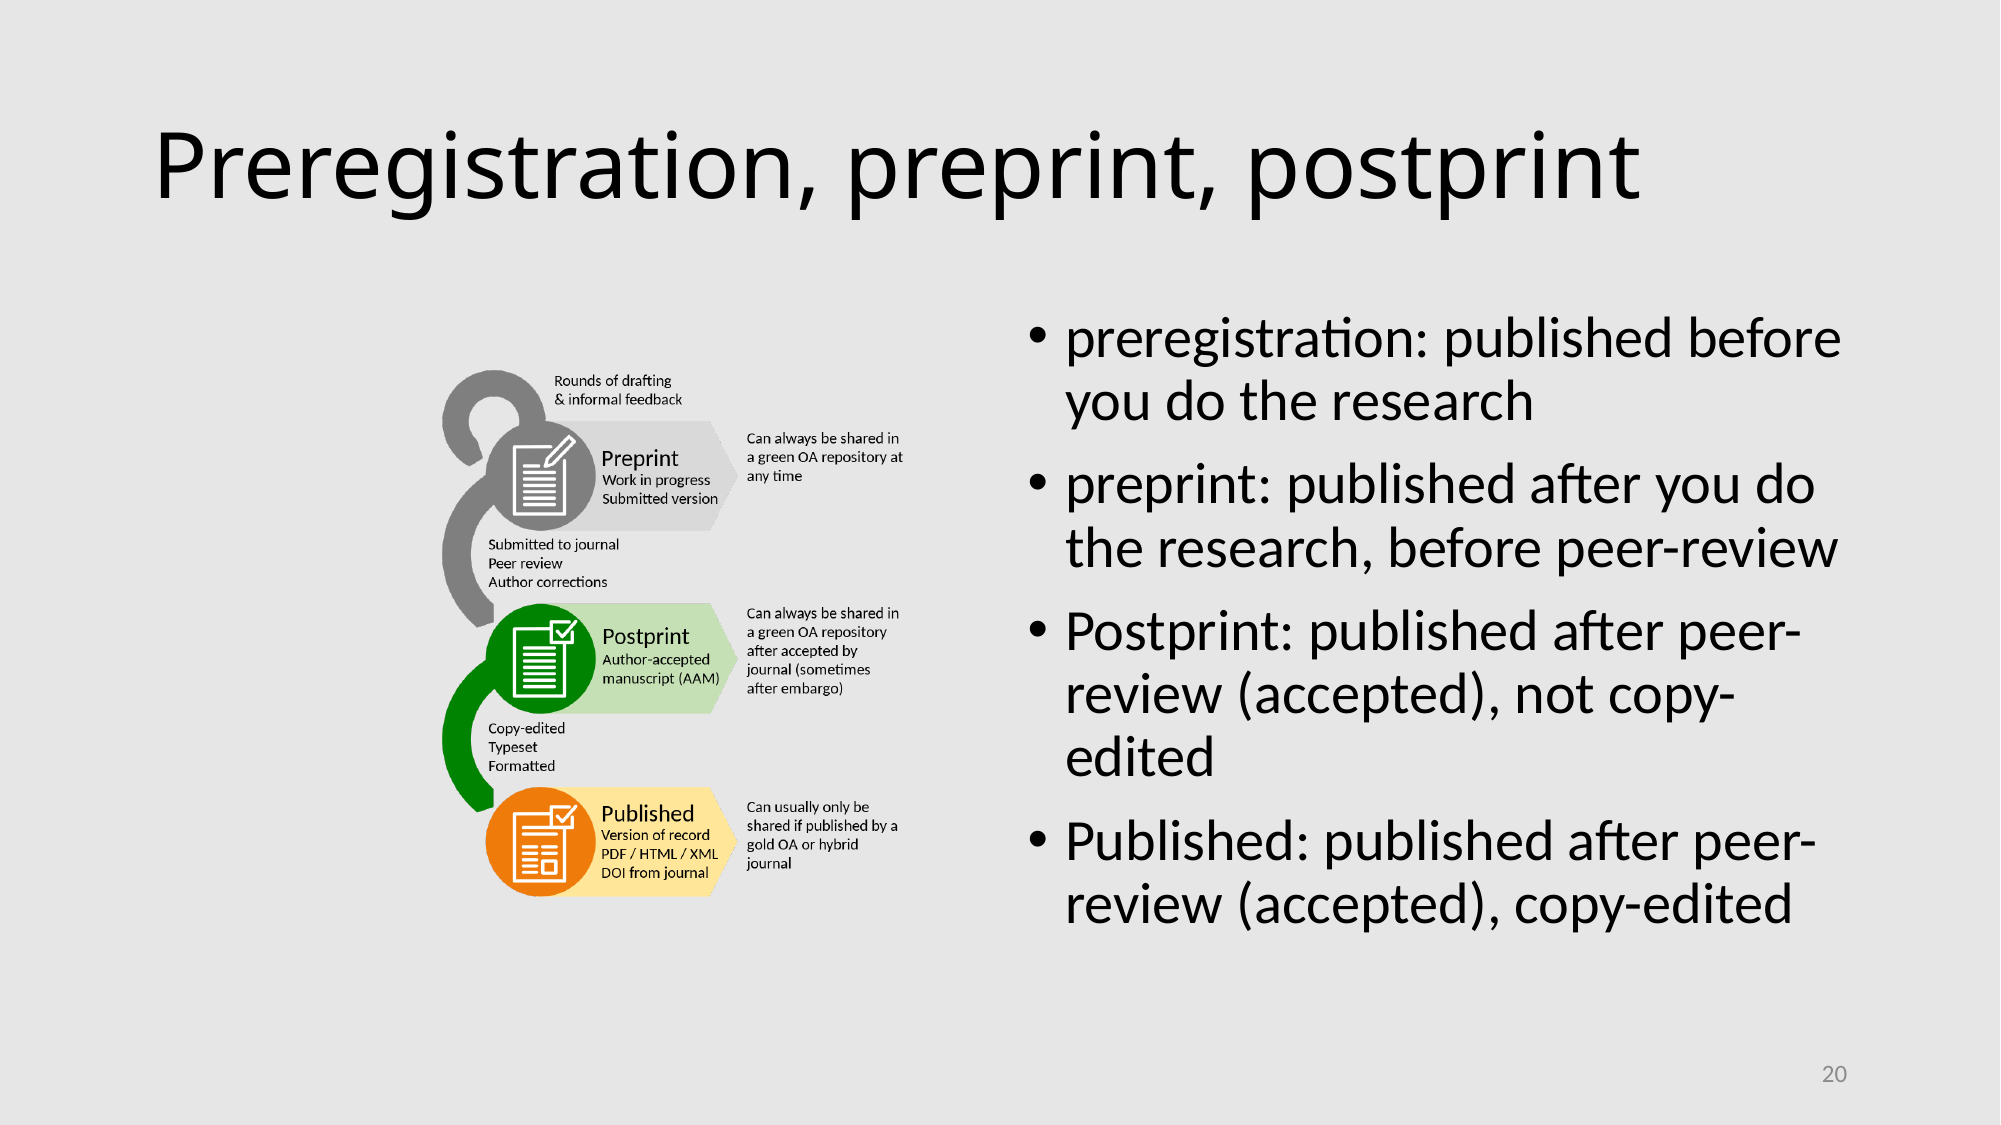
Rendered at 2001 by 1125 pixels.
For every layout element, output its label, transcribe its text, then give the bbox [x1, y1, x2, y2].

slide_number 20 [1412, 1042, 1863, 1103]
title Preregistration, preprint, postprint [137, 59, 1863, 278]
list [437, 365, 907, 901]
list preregistration: published before you do the research preprint: published after you do the research, before peer-review Postprint: published after peer-review (accepted), not copy-edited Published: published after peer-review (accepted), copy-edited [1012, 299, 1863, 1014]
